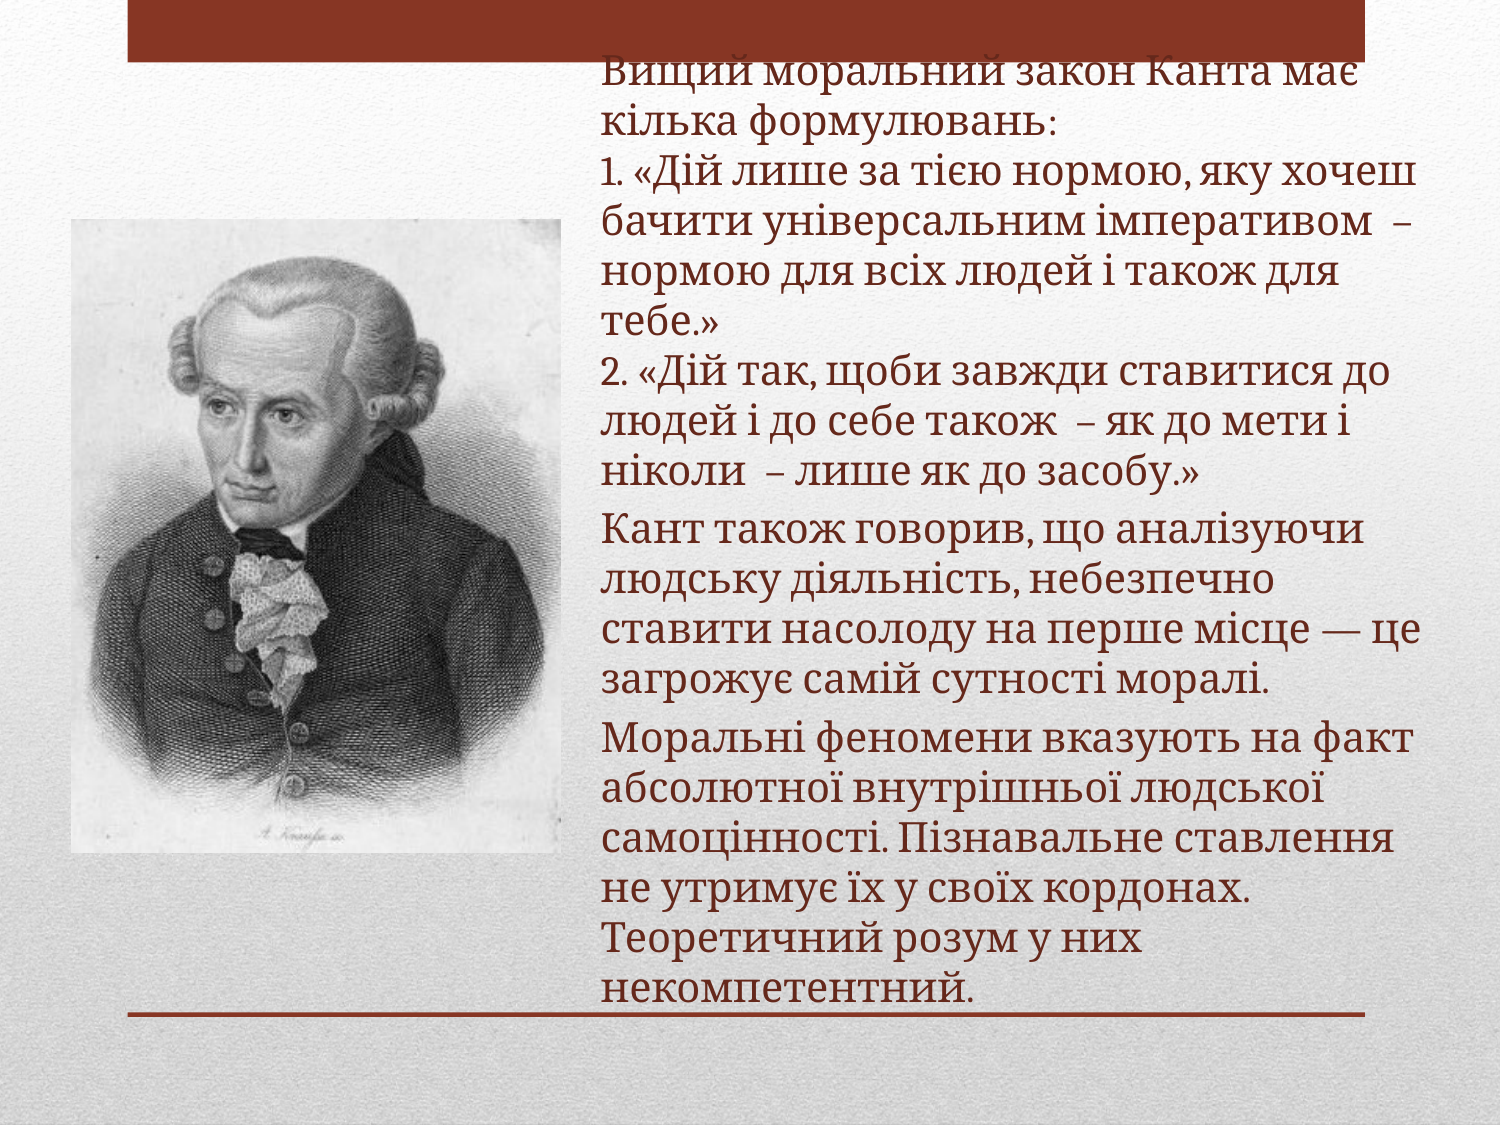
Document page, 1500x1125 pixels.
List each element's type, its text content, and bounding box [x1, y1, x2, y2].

list Вищий моральний закон Канта має кілька формулювань: 1. «Дій лише за тією нормою, яку хочеш бачити універсальним імперативом – нормою для всіх людей і також для тебе.» 2. «Дій так, щоби завжди ставитися до людей і до себе також – як до мети і ніколи – лише як до засобу.» Кант також говорив, що аналізуючи людську діяльність, небезпечно ставити насолоду на перше місце — це загрожує самій сутності моралі. Моральні феномени вказують на факт абсолютної внутрішньої людської самоцінності. Пізнавальне ставлення не утримує їх у своїх кордонах. Теоретичний розум у них некомпетентний. [585, 125, 1447, 929]
picture [71, 219, 562, 854]
